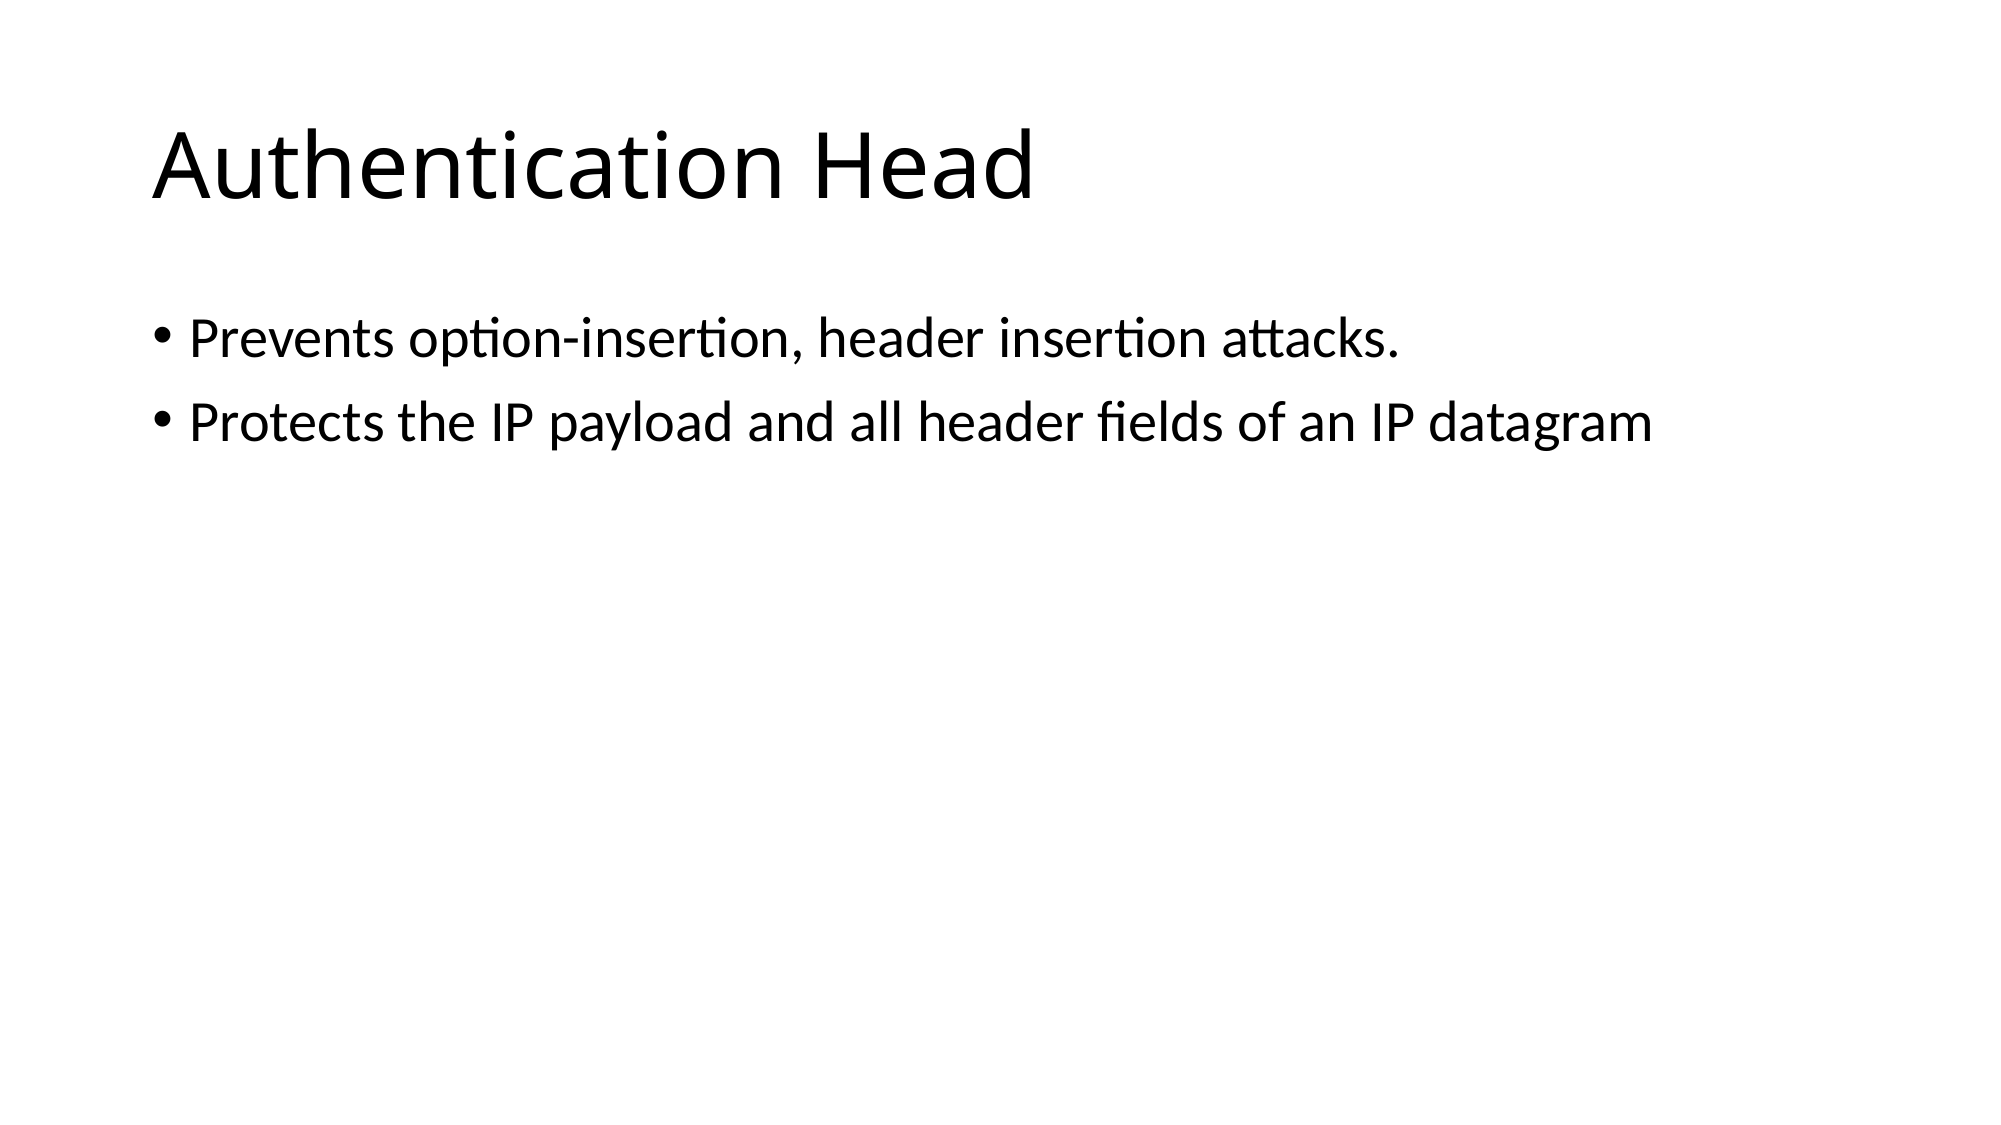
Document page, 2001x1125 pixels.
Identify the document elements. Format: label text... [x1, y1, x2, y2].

list Prevents option-insertion, header insertion attacks. Protects the IP payload and all header fields of an IP datagram [137, 299, 1863, 1014]
title Authentication Head [137, 59, 1863, 278]
